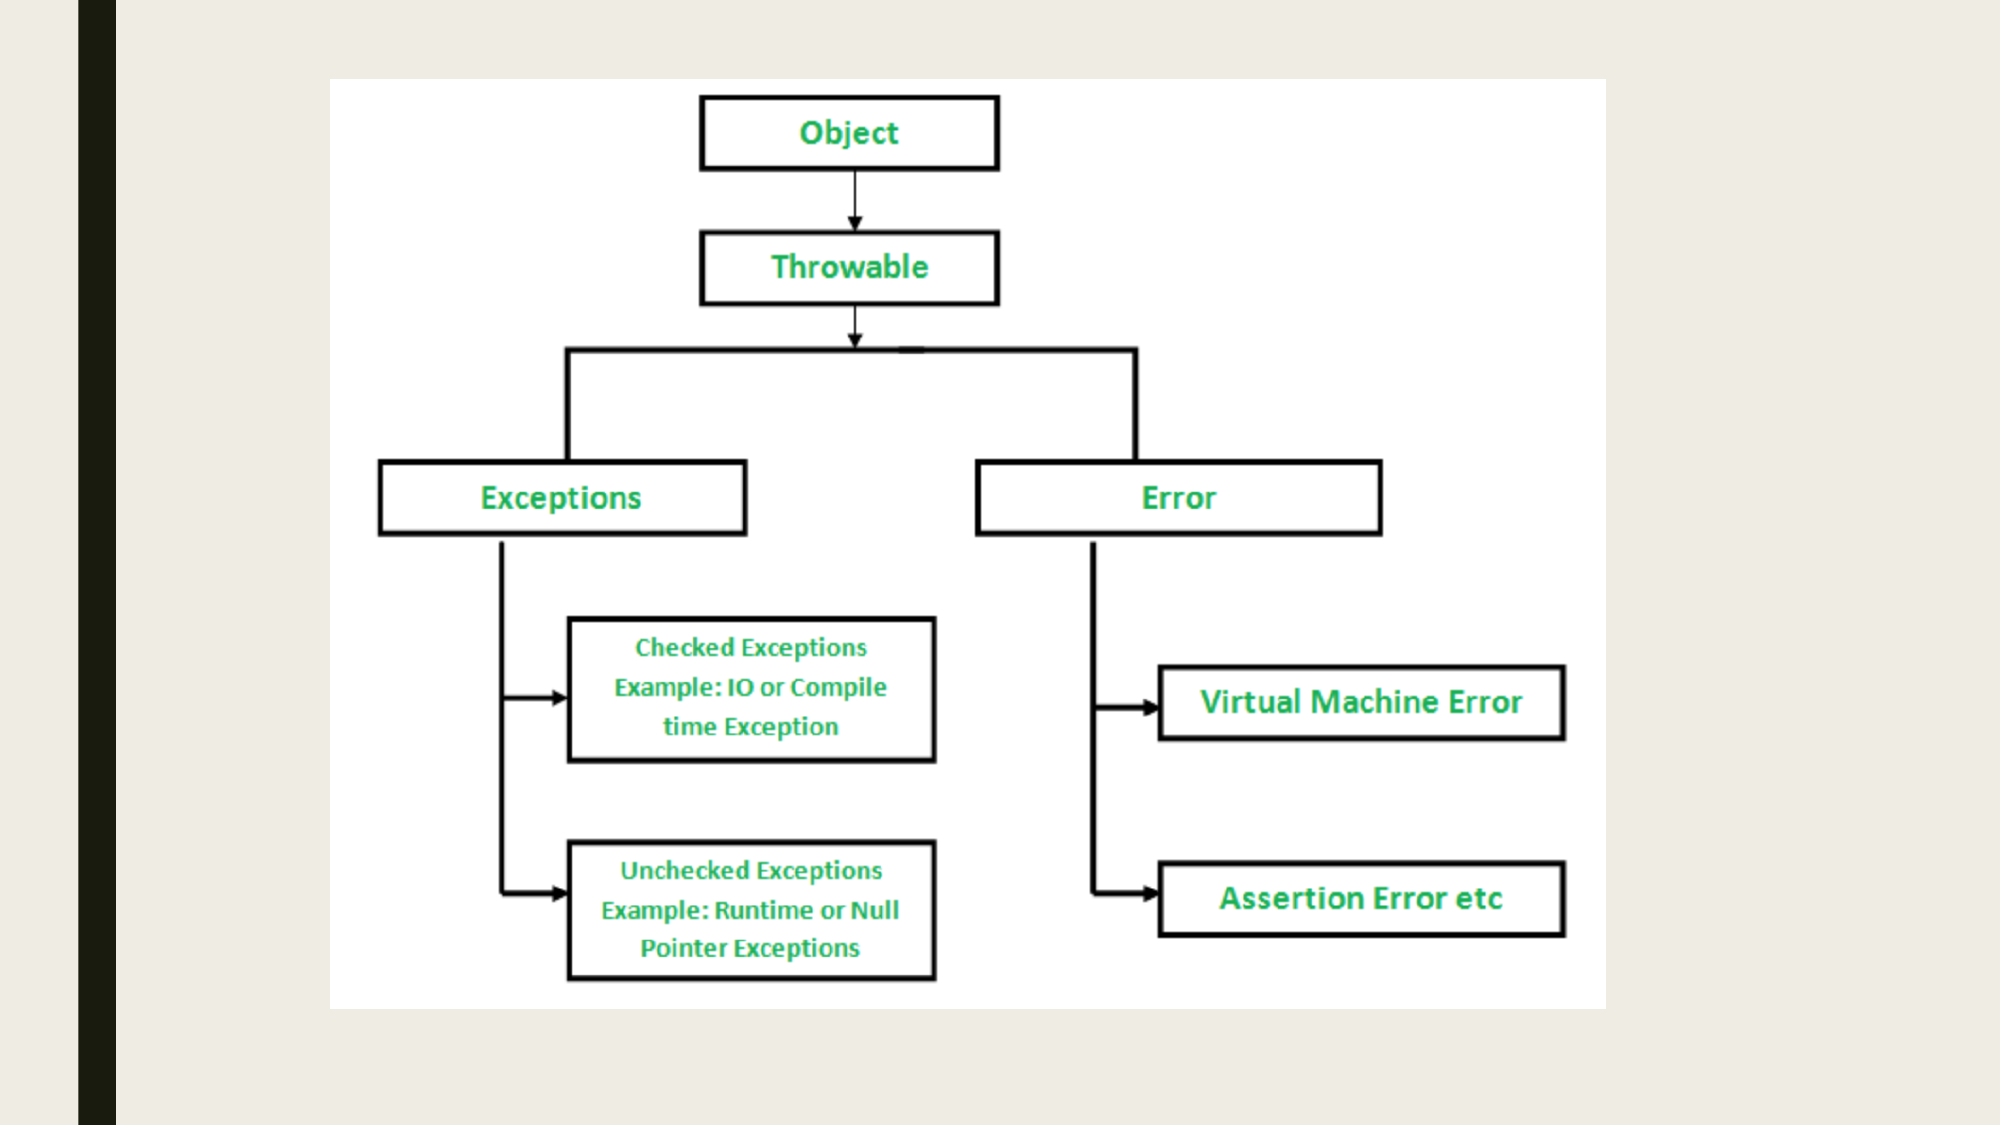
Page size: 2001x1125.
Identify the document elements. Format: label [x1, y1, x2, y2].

picture [330, 79, 1606, 1009]
